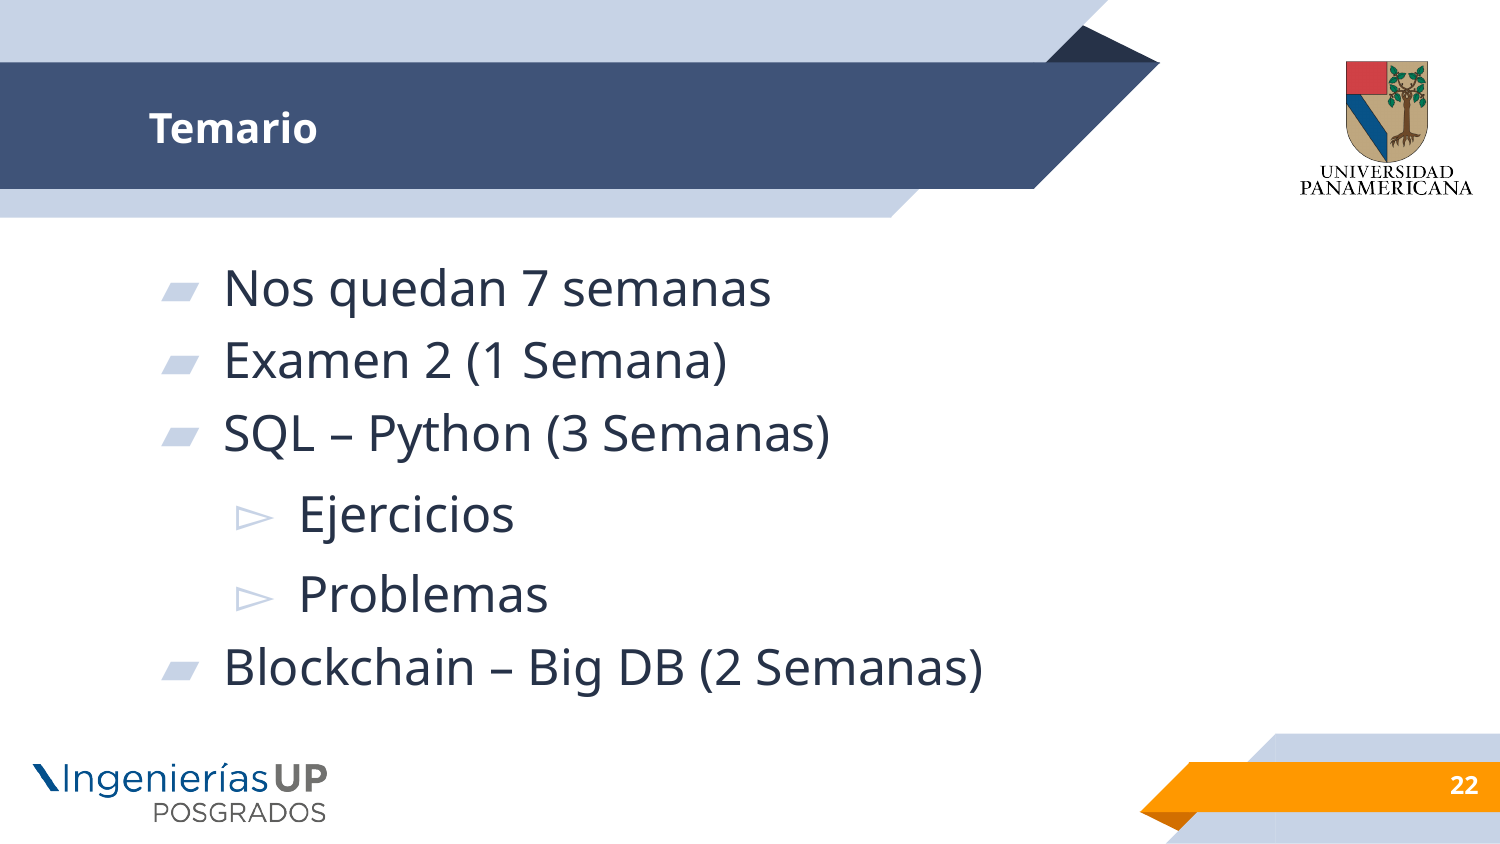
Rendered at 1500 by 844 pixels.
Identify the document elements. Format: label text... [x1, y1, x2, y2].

picture [15, 737, 344, 844]
slide_number 22 [1249, 760, 1494, 813]
picture [1286, 44, 1490, 210]
title Temario [133, 64, 1035, 190]
list Nos quedan 7 semanas Examen 2 (1 Semana) SQL – Python (3 Semanas) Ejercicios Problemas Blockchain – Big DB (2 Semanas) [133, 217, 1140, 734]
